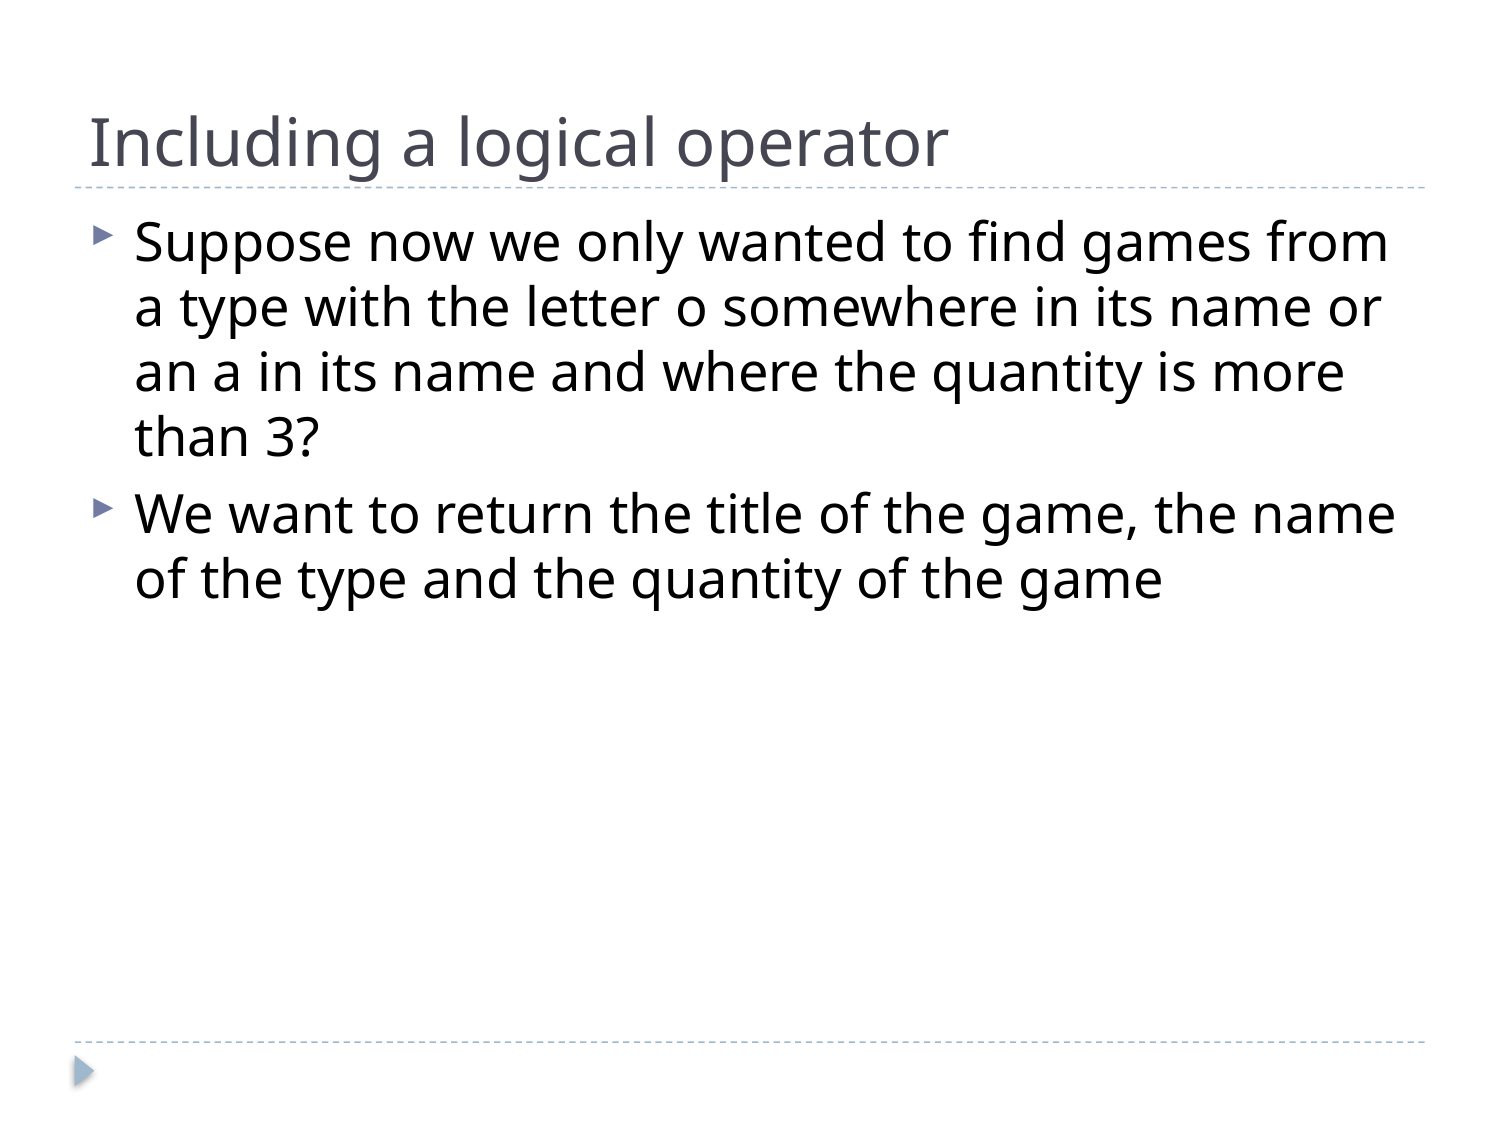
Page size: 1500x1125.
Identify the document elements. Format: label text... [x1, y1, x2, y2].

list Suppose now we only wanted to find games from a type with the letter o somewhere in its name or an a in its name and where the quantity is more than 3? We want to return the title of the game, the name of the type and the quantity of the game [75, 200, 1425, 1010]
title Including a logical operator [75, 24, 1425, 188]
